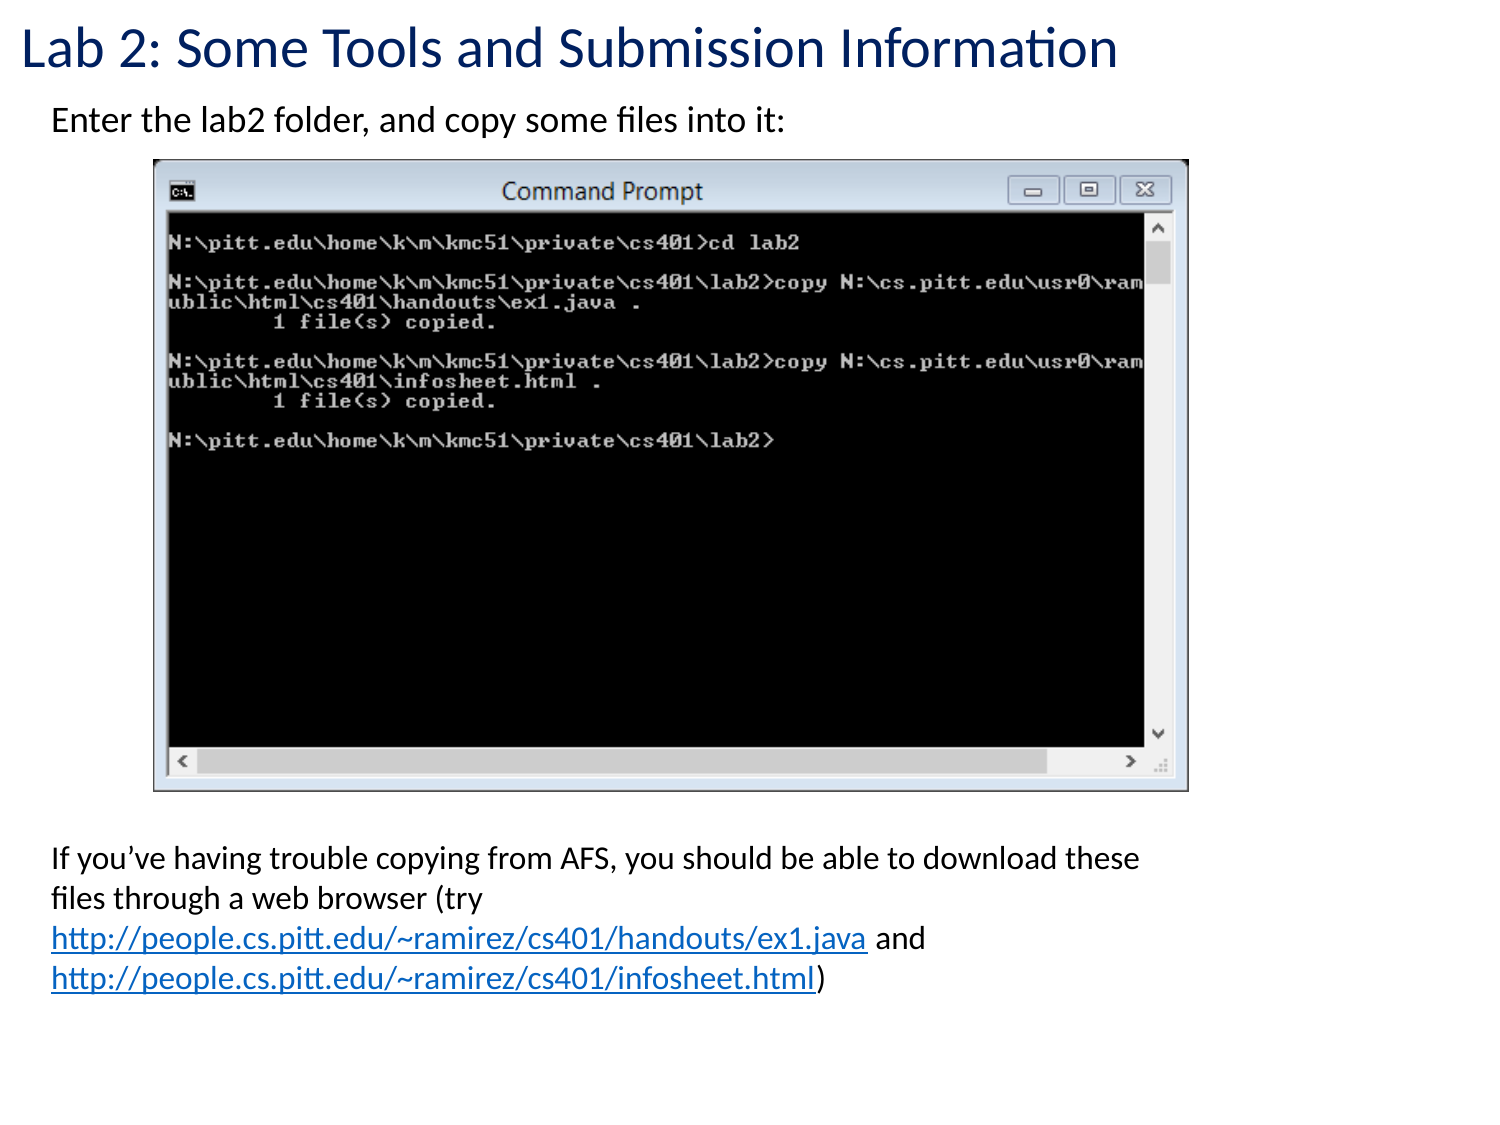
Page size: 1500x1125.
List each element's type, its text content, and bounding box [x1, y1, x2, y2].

text_box Lab 2: Some Tools and Submission Information [7, 1, 1135, 87]
text_box Enter the lab2 folder, and copy some files into it: [36, 87, 1473, 148]
text_box If you’ve having trouble copying from AFS, you should be able to download these files through a web browser (try http://people.cs.pitt.edu/~ramirez/cs401/handouts/ex1.java and http://people.cs.pitt.edu/~ramirez/cs401/infosheet.html) [36, 829, 1189, 1004]
picture [153, 159, 1189, 792]
